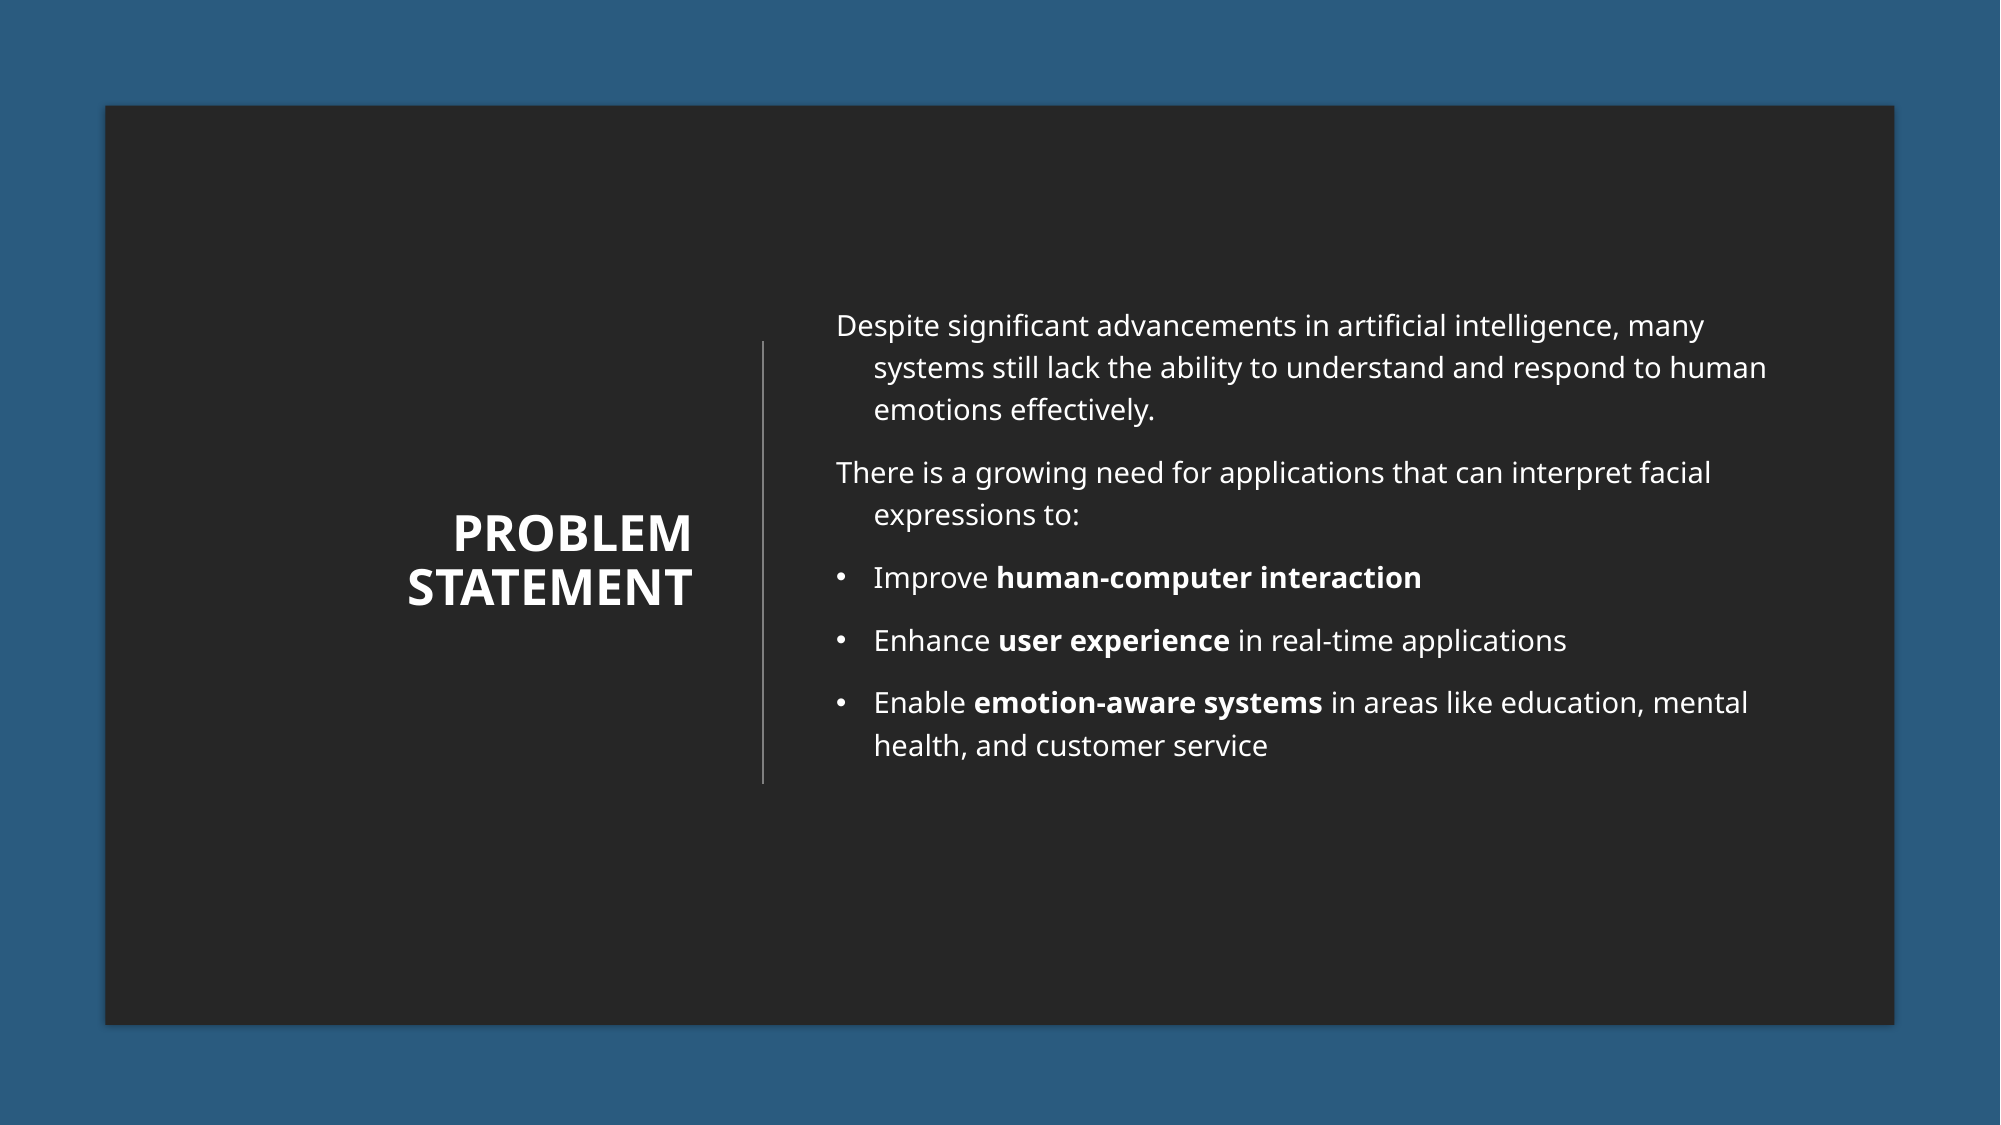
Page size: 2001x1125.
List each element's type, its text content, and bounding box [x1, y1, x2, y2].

text_box [0, 0, 2000, 1125]
title Problem statement [189, 220, 709, 904]
list Despite significant advancements in artificial intelligence, many systems still lack the ability to understand and respond to human emotions effectively. There is a growing need for applications that can interpret facial expressions to: Improve human-computer interaction Enhance user experience in real-time applications Enable emotion-aware systems in areas like education, mental health, and customer service [820, 220, 1789, 904]
text_box [104, 104, 1896, 1026]
